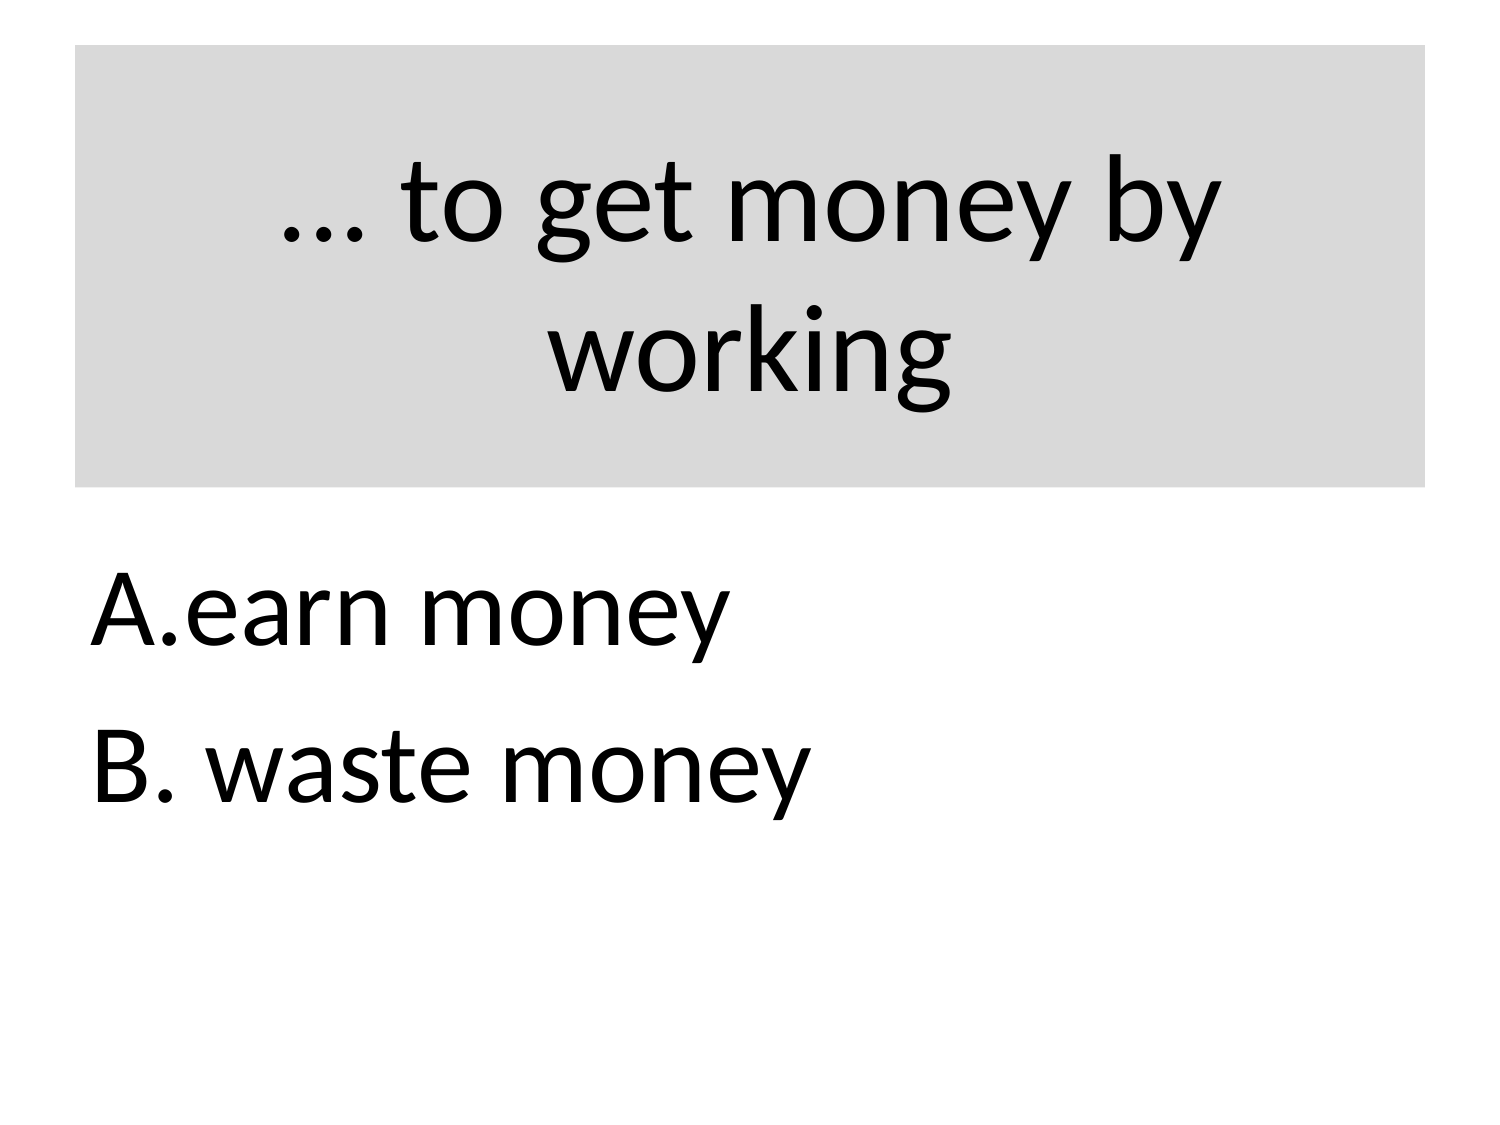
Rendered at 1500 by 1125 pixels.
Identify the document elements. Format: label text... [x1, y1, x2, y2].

list earn money B. waste money [75, 525, 1425, 1005]
title ... to get money by working [75, 45, 1425, 488]
